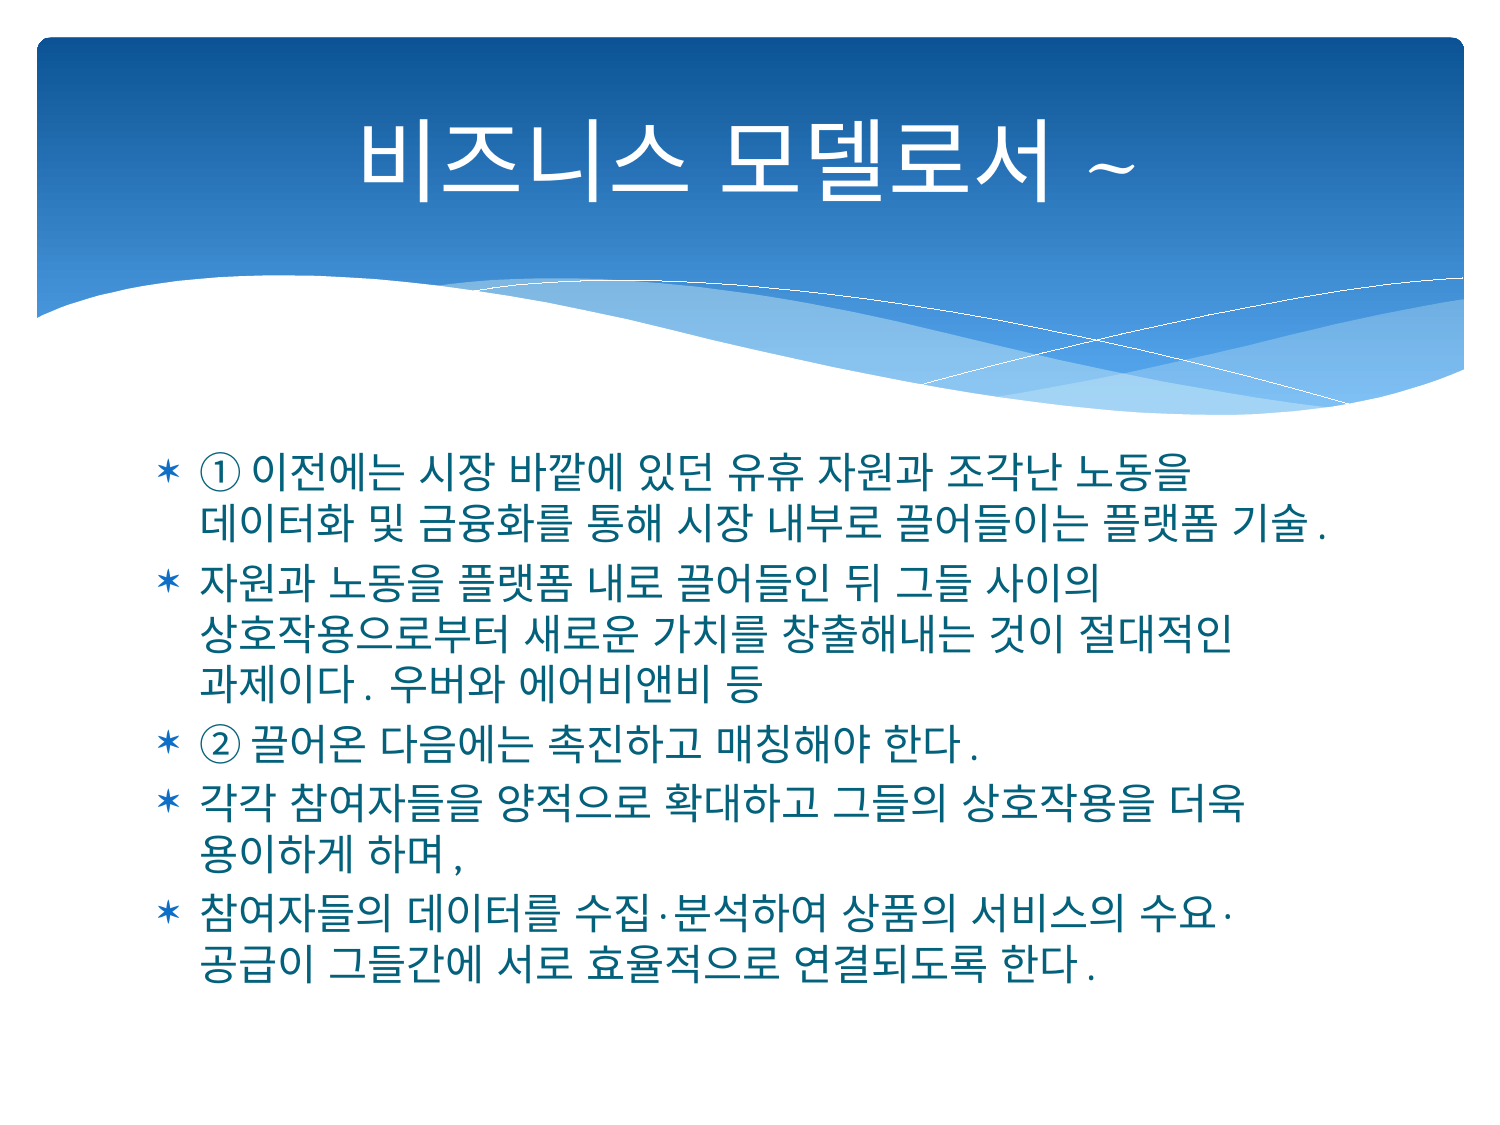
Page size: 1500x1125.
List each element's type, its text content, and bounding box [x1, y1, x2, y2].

list ①이전에는 시장 바깥에 있던 유휴 자원과 조각난 노동을 데이터화 및 금융화를 통해 시장 내부로 끌어들이는 플랫폼 기술. 자원과 노동을 플랫폼 내로 끌어들인 뒤 그들 사이의 상호작용으로부터 새로운 가치를 창출해내는 것이 절대적인 과제이다. 우버와 에어비앤비 등 ②끌어온 다음에는 촉진하고 매칭해야 한다. 각각 참여자들을 양적으로 확대하고 그들의 상호작용을 더욱 용이하게 하며, 참여자들의 데이터를 수집·분석하여 상품의 서비스의 수요·공급이 그들간에 서로 효율적으로 연결되도록 한다. [143, 438, 1359, 1005]
title 비즈니스 모델로서~ [75, 55, 1425, 261]
